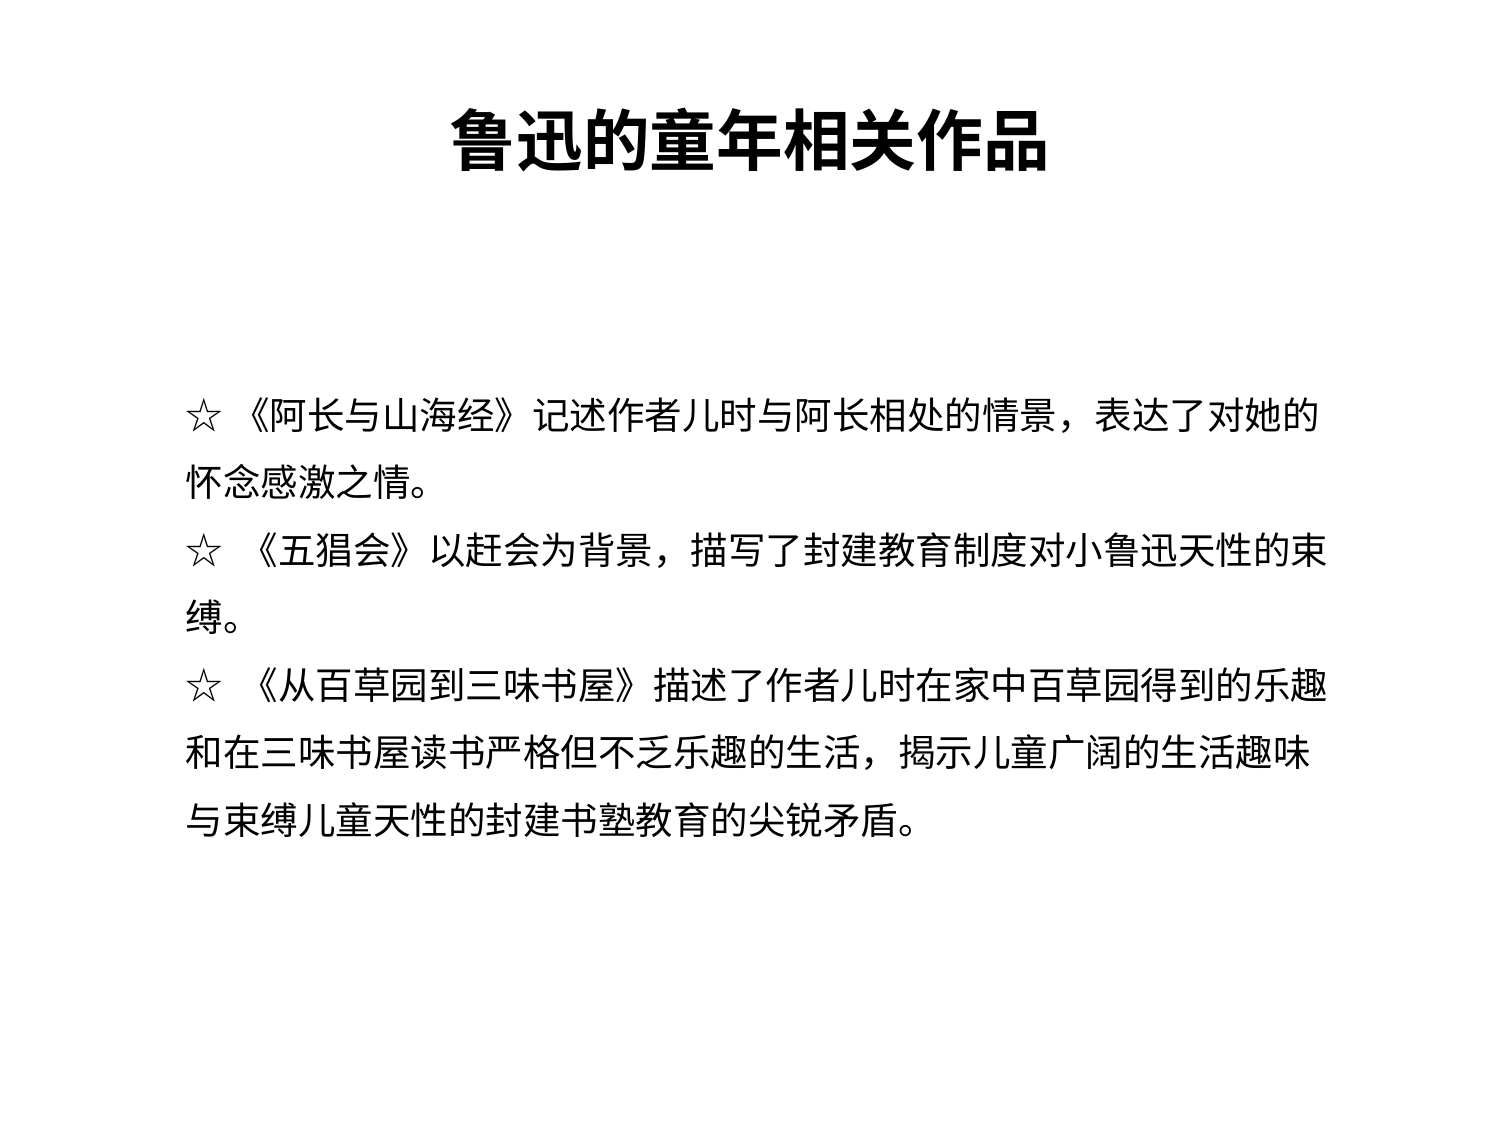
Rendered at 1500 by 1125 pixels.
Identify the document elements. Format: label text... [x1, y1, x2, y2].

text_box ☆《阿长与山海经》记述作者儿时与阿长相处的情景，表达了对她的怀念感激之情。 ☆ 《五猖会》以赶会为背景，描写了封建教育制度对小鲁迅天性的束缚。 ☆ 《从百草园到三味书屋》描述了作者儿时在家中百草园得到的乐趣和在三味书屋读书严格但不乏乐趣的生活，揭示儿童广阔的生活趣味与束缚儿童天性的封建书塾教育的尖锐矛盾。 [171, 361, 1362, 849]
title 鲁迅的童年相关作品 [75, 45, 1425, 233]
